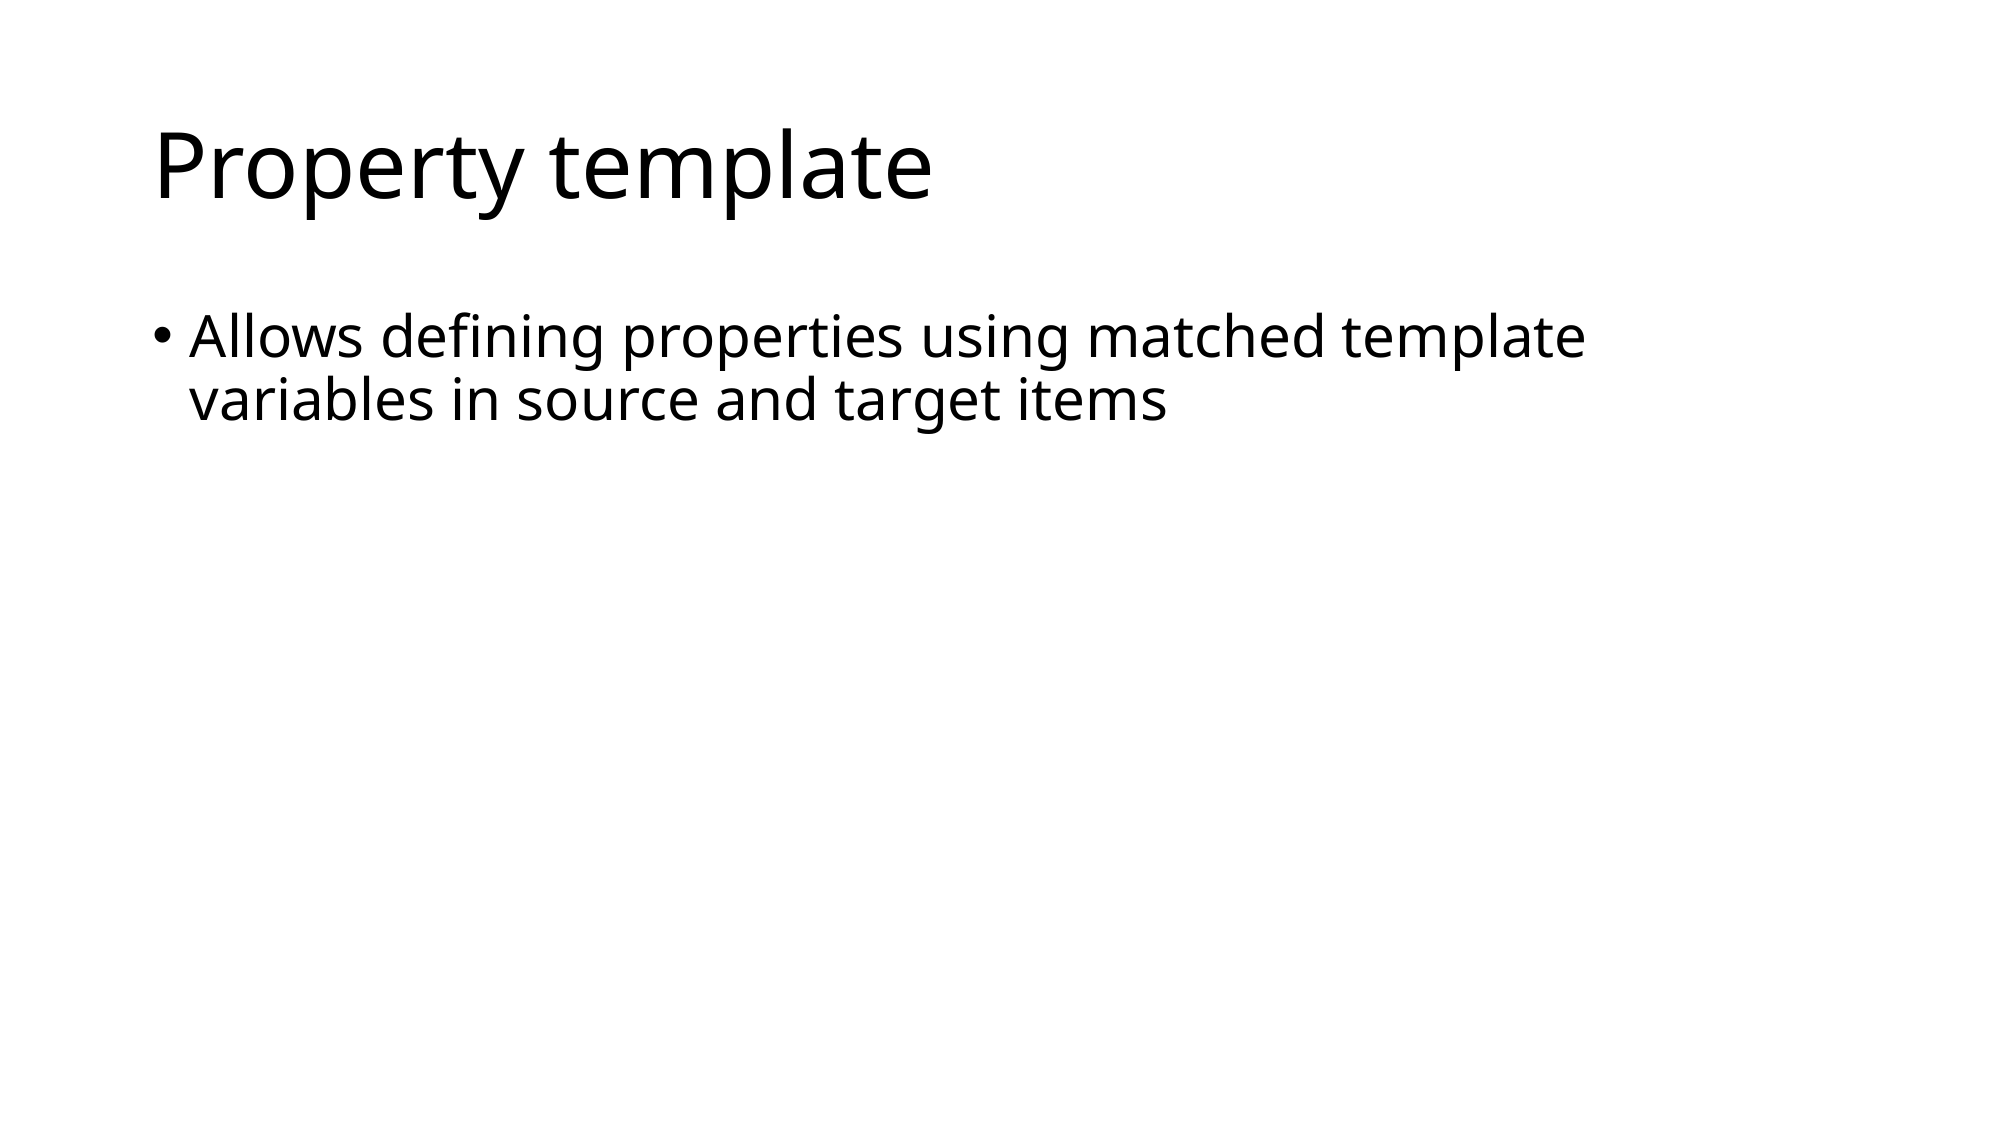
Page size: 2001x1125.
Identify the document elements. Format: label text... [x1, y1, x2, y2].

list Allows defining properties using matched template variables in source and target items [137, 299, 1863, 1014]
title Property template [137, 59, 1863, 278]
